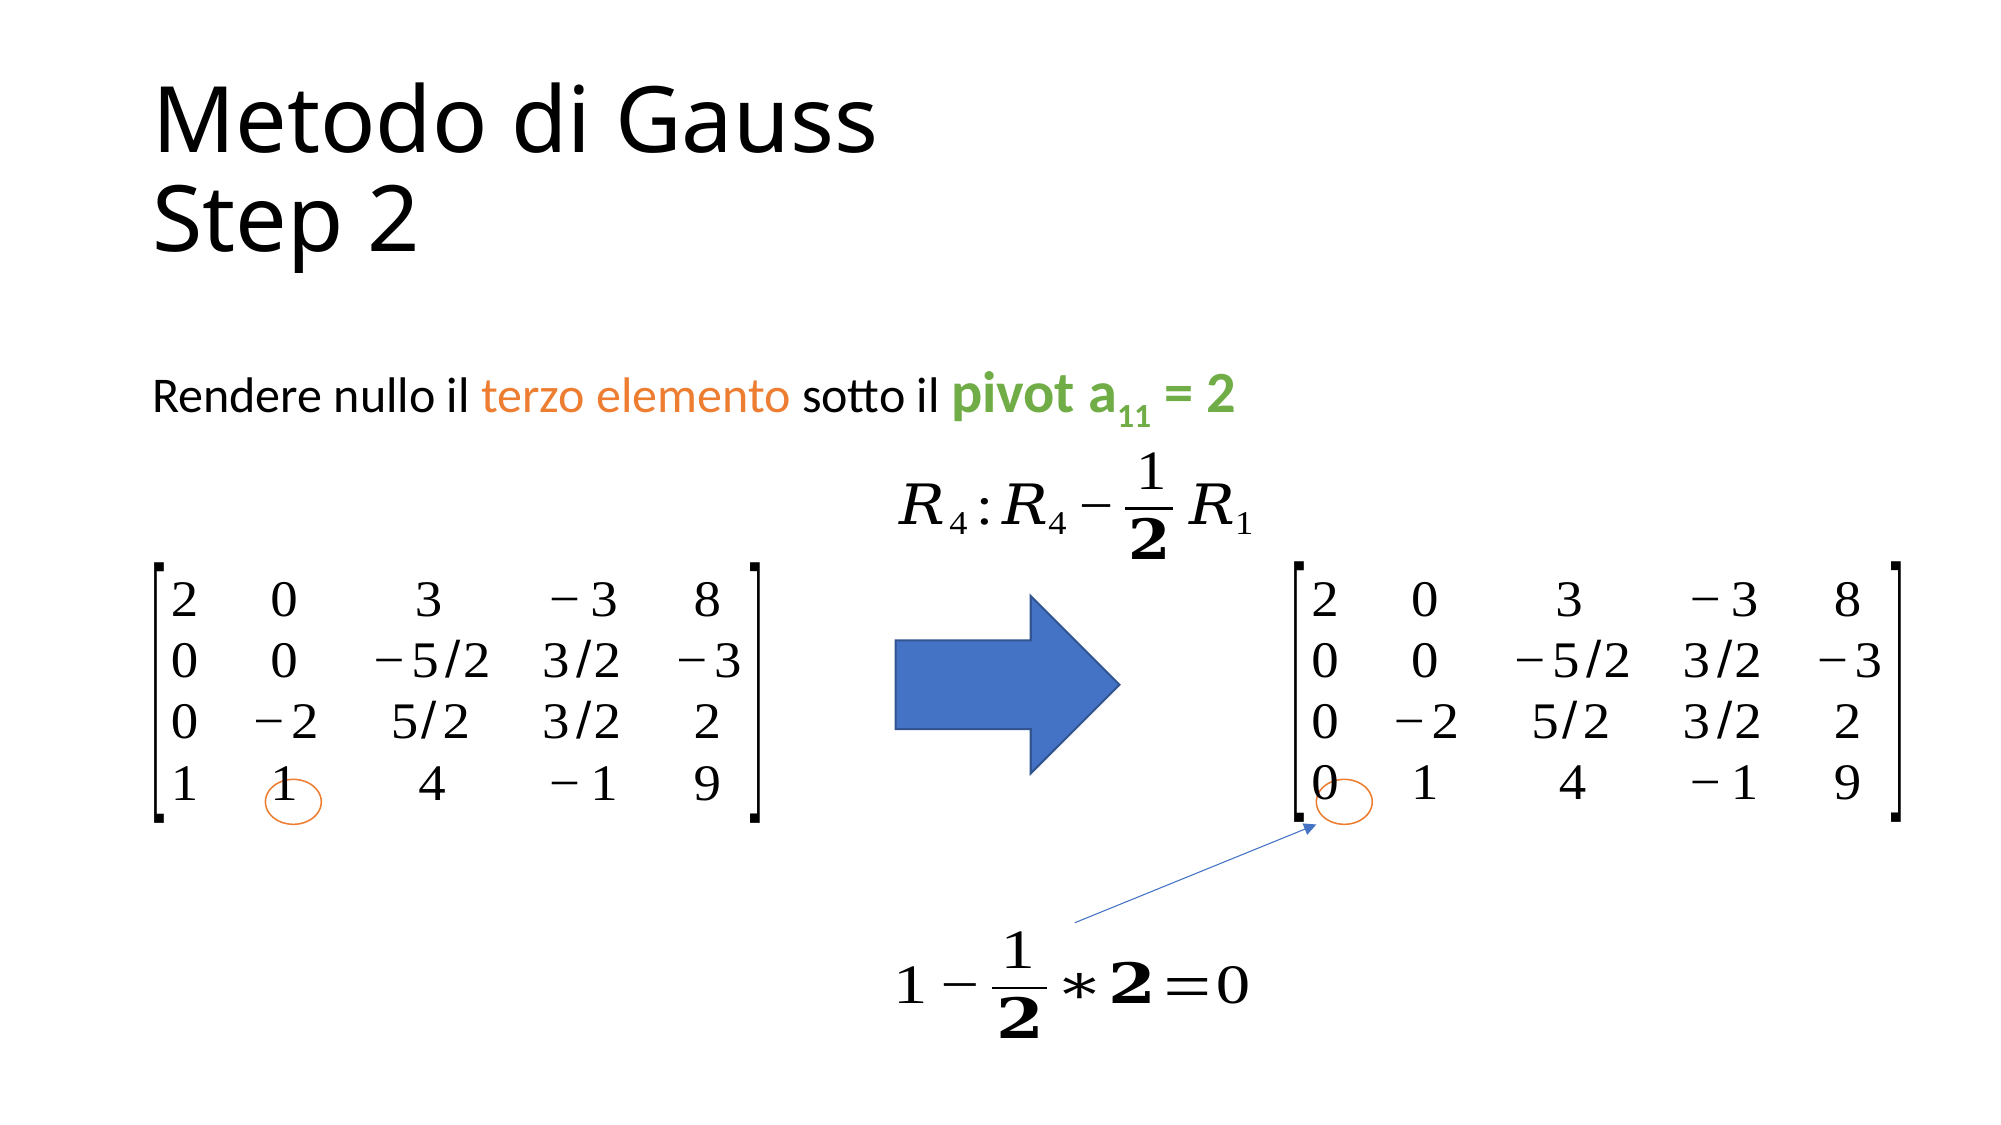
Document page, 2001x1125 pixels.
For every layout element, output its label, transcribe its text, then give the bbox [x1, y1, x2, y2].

text_box [265, 779, 322, 825]
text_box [1074, 824, 1317, 923]
text_box Rendere nullo il terzo elemento sotto il pivot a11 = 2 [137, 346, 1389, 442]
text_box [1316, 779, 1373, 825]
text_box [894, 593, 1121, 776]
title Metodo di Gauss Step 2 [137, 59, 1863, 285]
